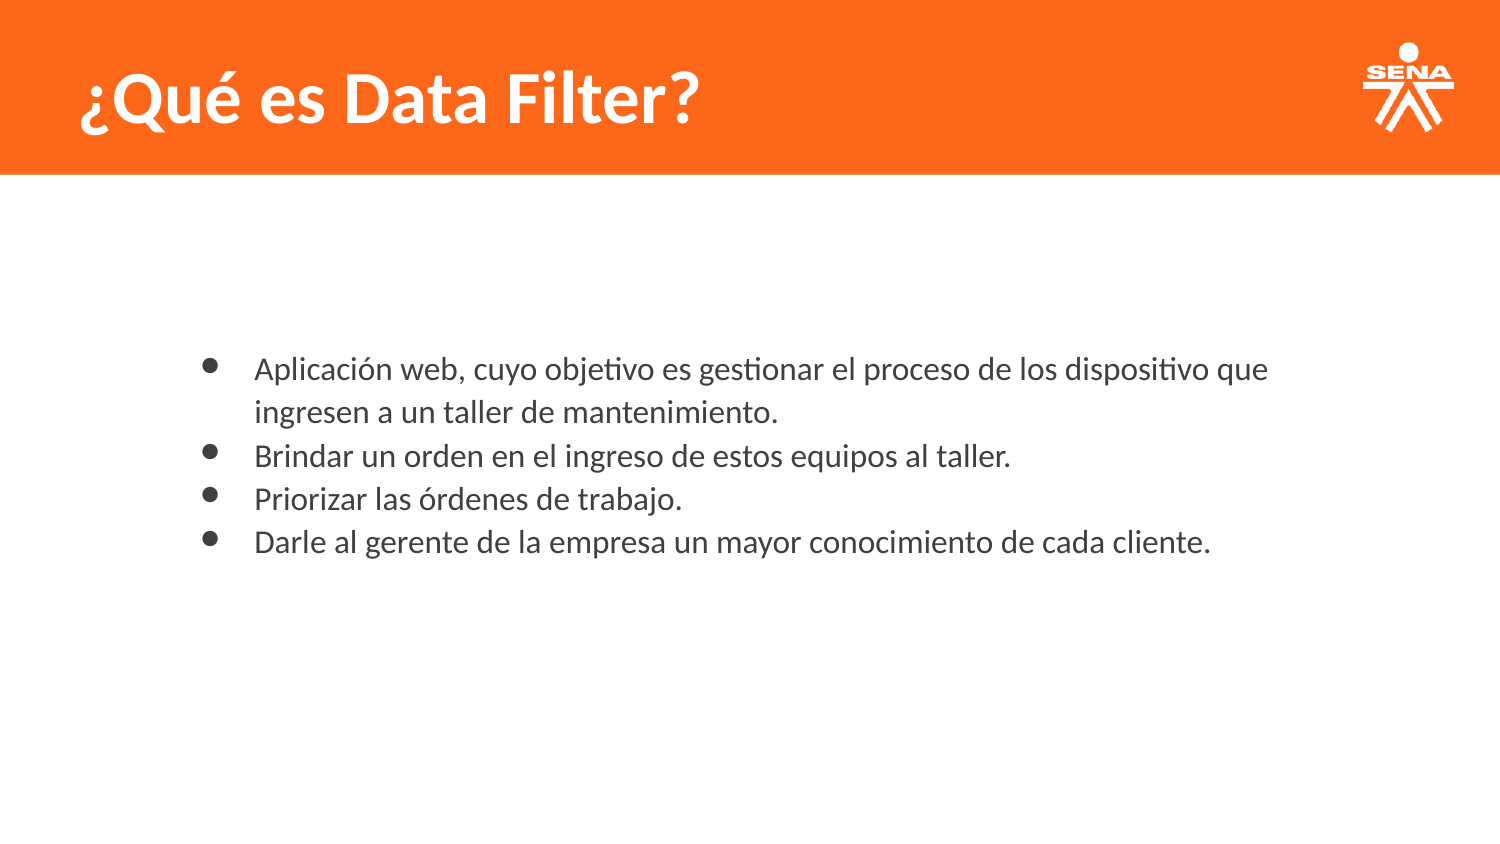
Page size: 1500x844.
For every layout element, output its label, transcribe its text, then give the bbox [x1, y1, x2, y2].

text_box Aplicación web, cuyo objetivo es gestionar el proceso de los dispositivo que ingresen a un taller de mantenimiento. Brindar un orden en el ingreso de estos equipos al taller. Priorizar las órdenes de trabajo. Darle al gerente de la empresa un mayor conocimiento de cada cliente. [164, 329, 1336, 575]
picture [0, 0, 1500, 844]
text_box ¿Qué es Data Filter? [62, 40, 858, 146]
